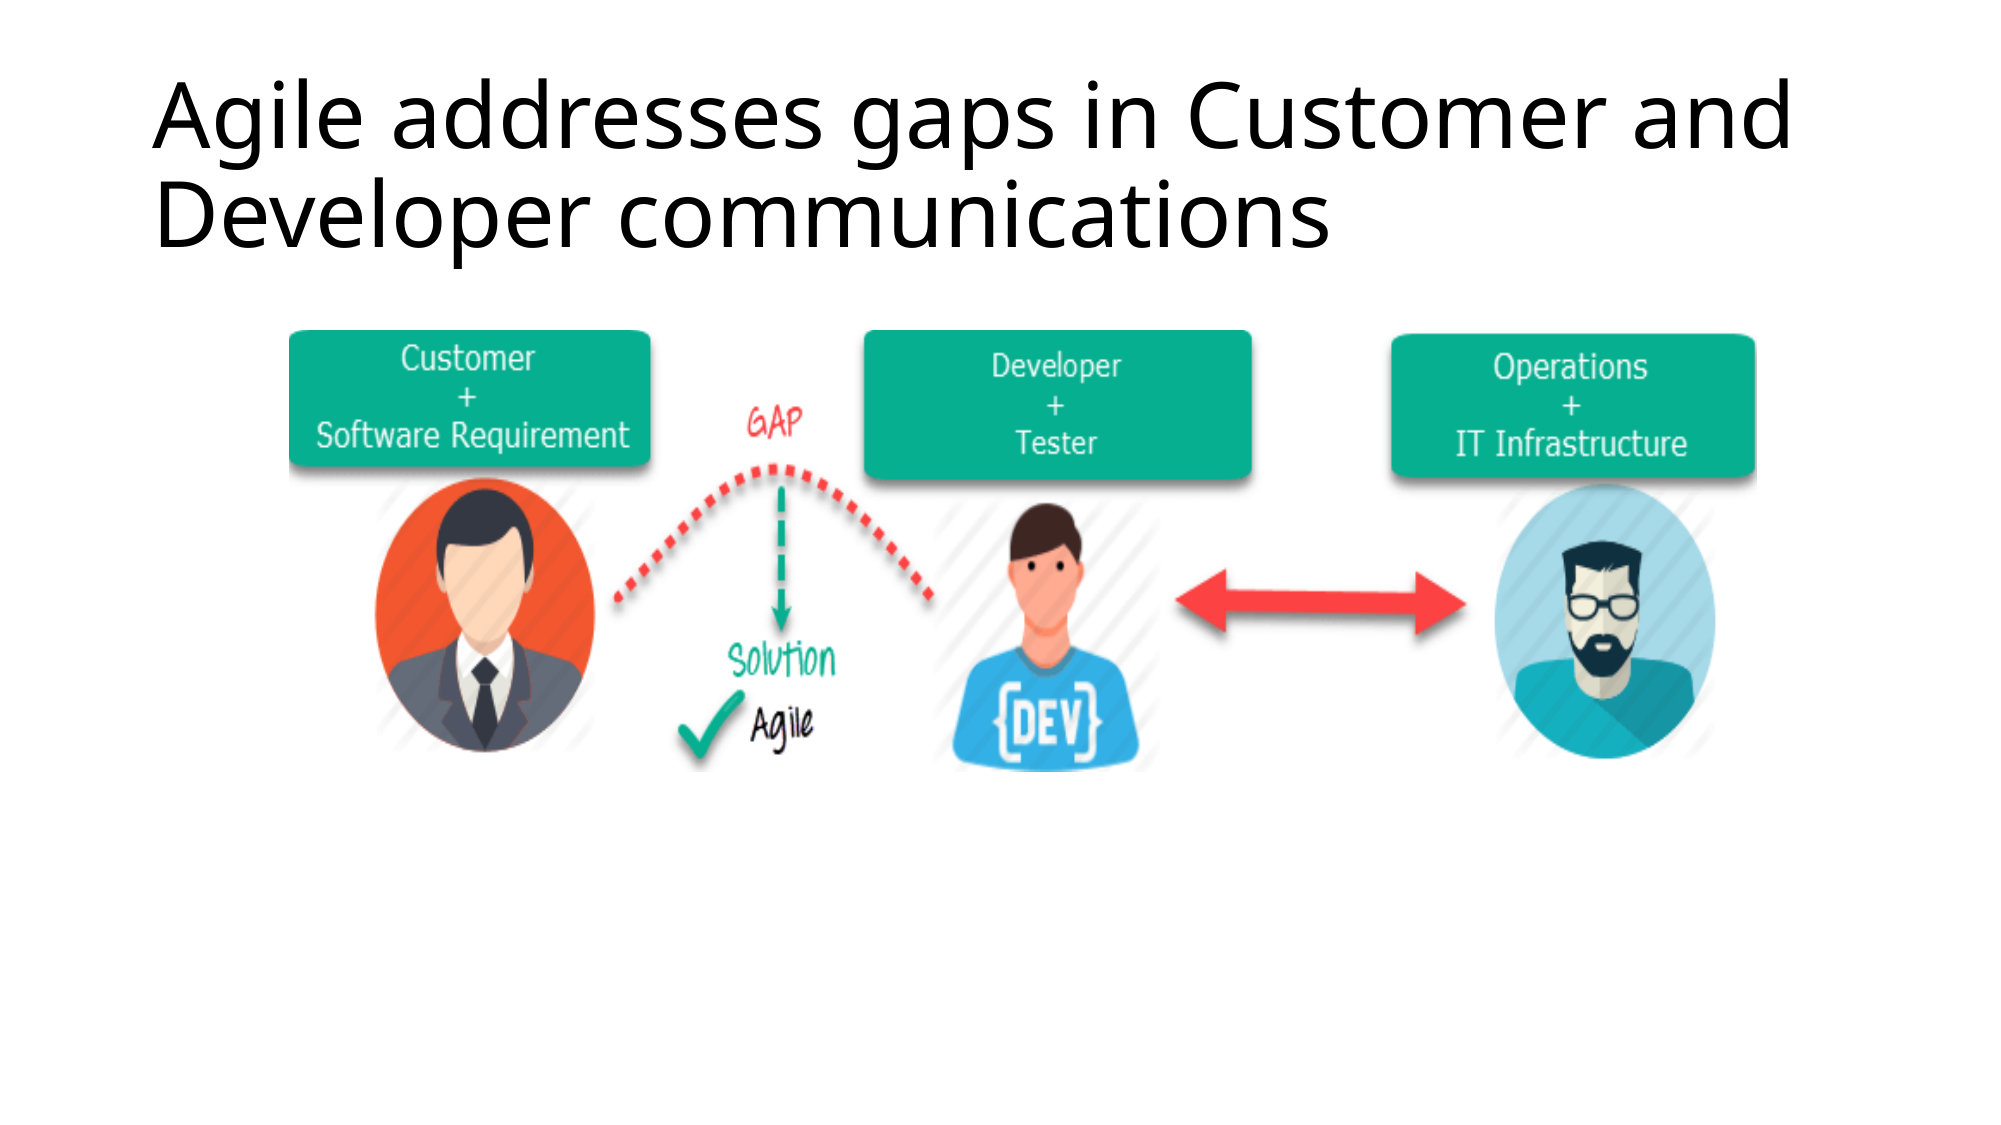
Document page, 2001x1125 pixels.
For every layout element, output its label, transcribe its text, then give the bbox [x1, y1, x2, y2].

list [289, 330, 1757, 772]
title Agile addresses gaps in Customer and Developer communications [137, 59, 1863, 278]
